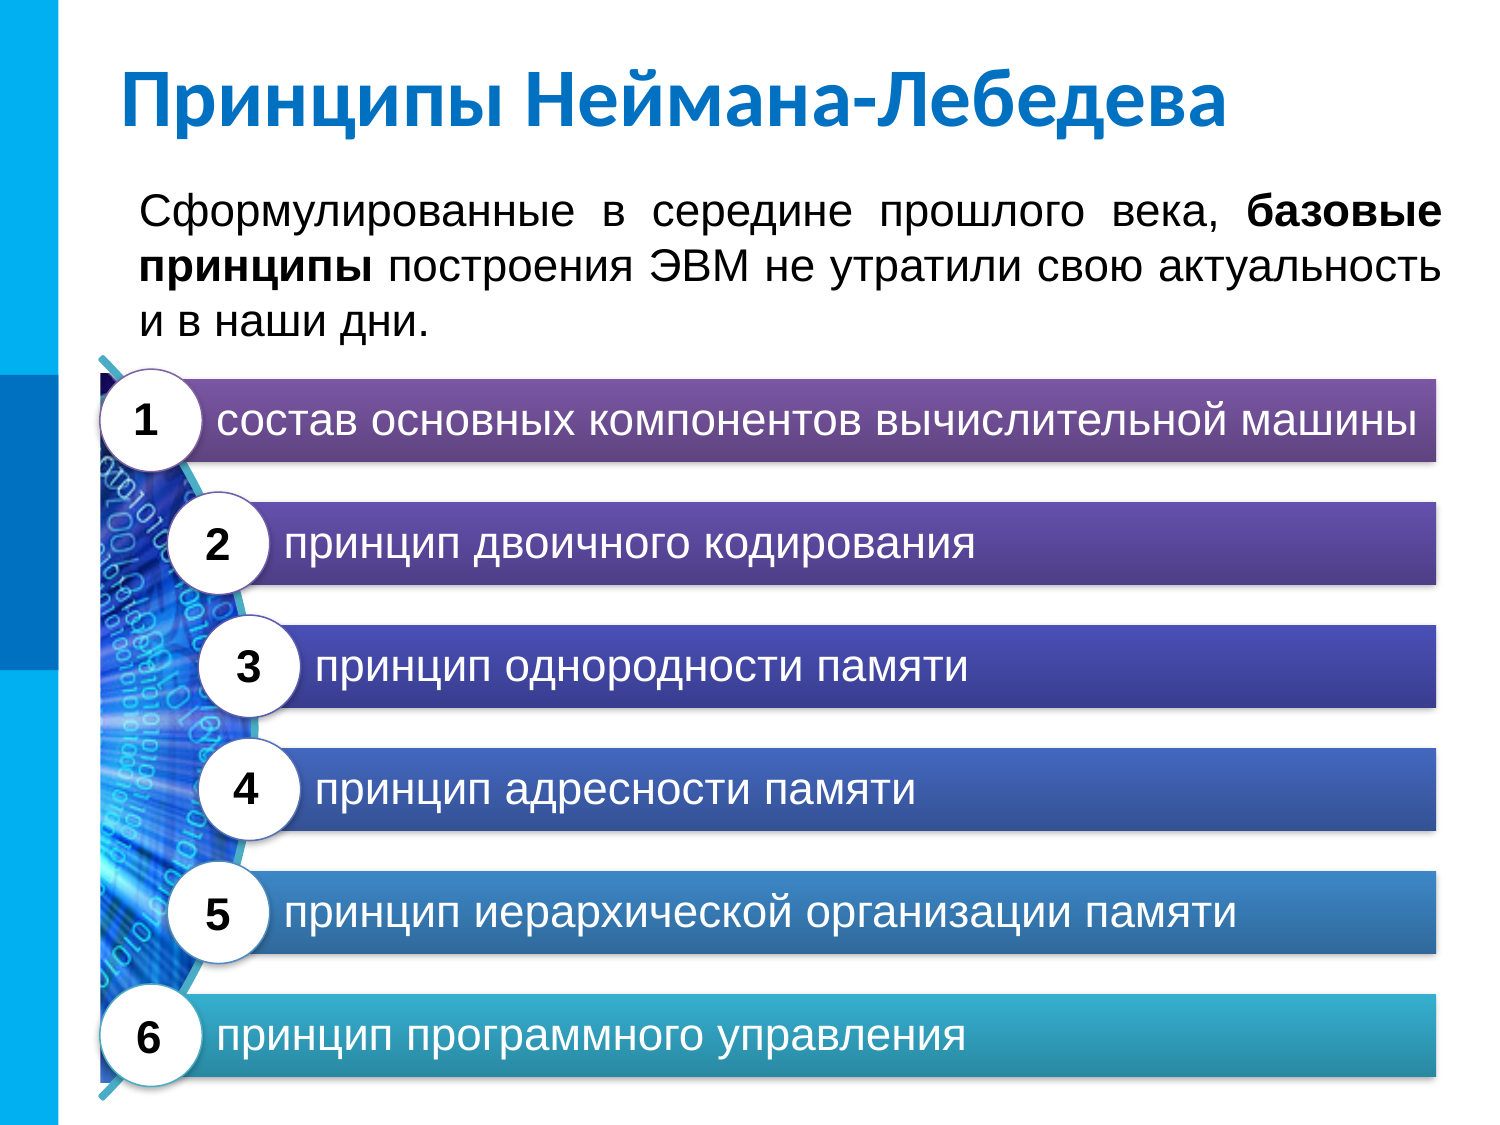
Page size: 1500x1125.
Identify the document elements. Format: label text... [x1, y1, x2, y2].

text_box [88, 338, 1448, 1118]
title Принципы Неймана-Лебедева [105, 45, 1458, 141]
list Сформулированные в середине прошлого века, базовые принципы построения ЭВМ не утратили свою актуальность и в наши дни. [123, 172, 1458, 374]
